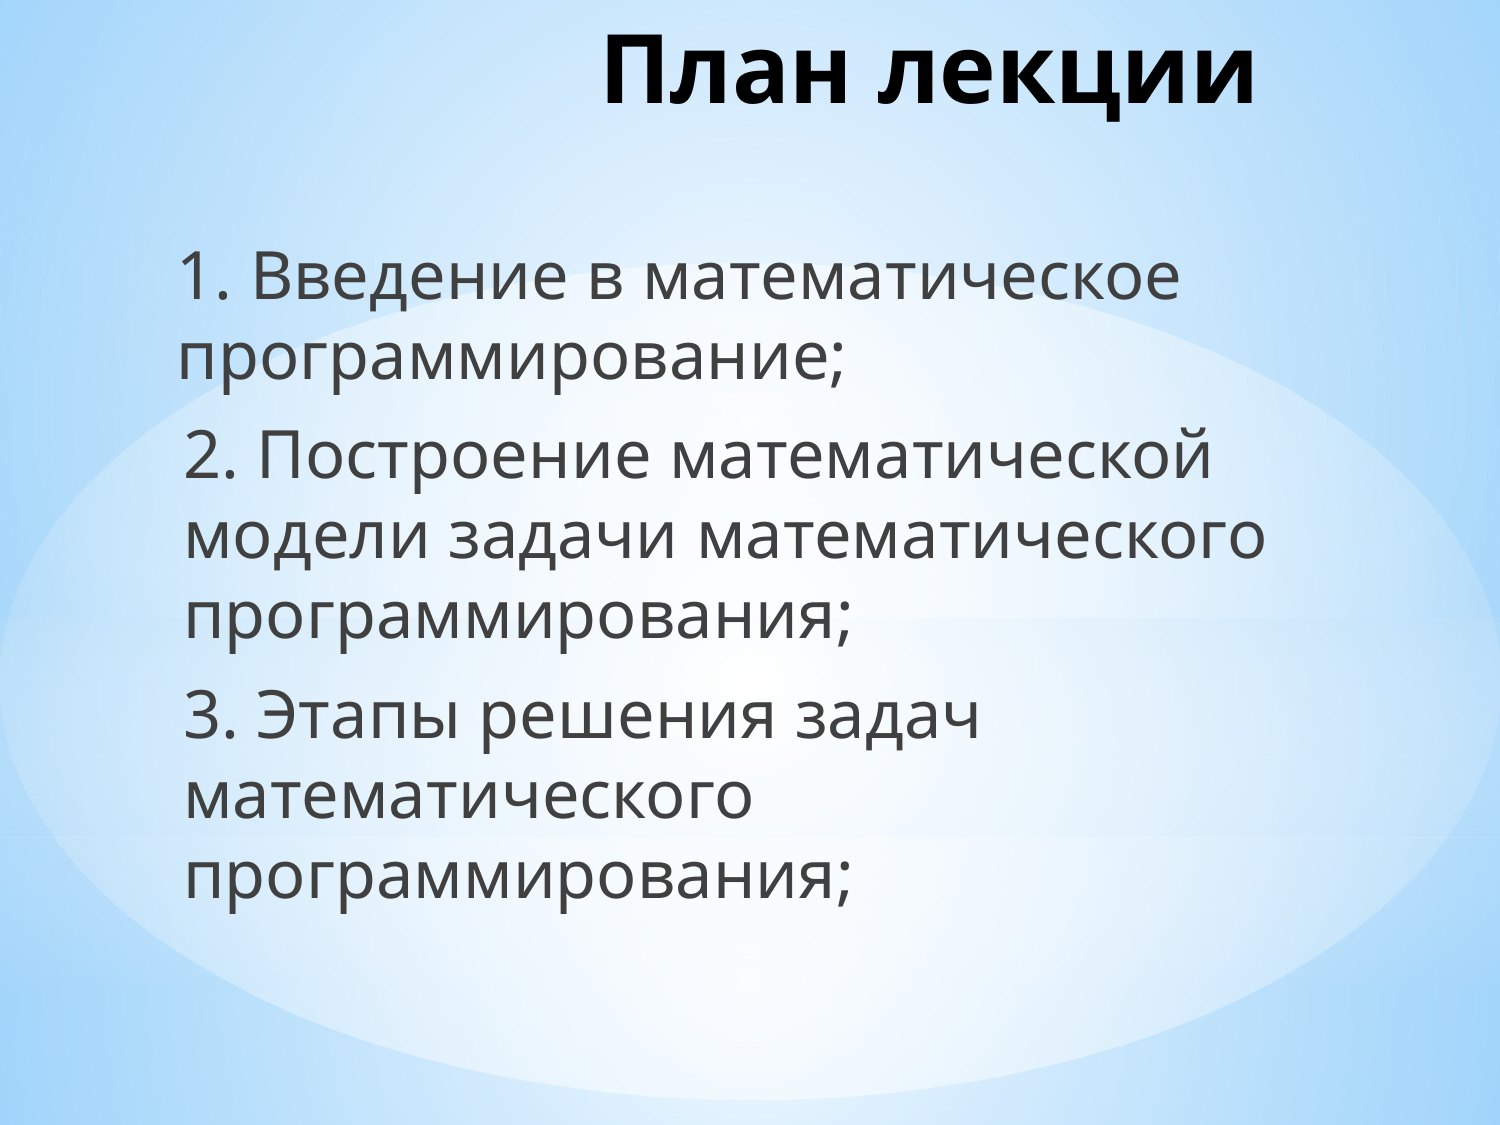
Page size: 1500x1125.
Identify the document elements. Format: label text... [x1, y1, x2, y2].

list 1. Введение в математическое программирование; 2. Построение математической модели задачи математического программирования; 3. Этапы решения задач математического программирования; [0, 125, 1353, 696]
title План лекции [206, 0, 1275, 125]
